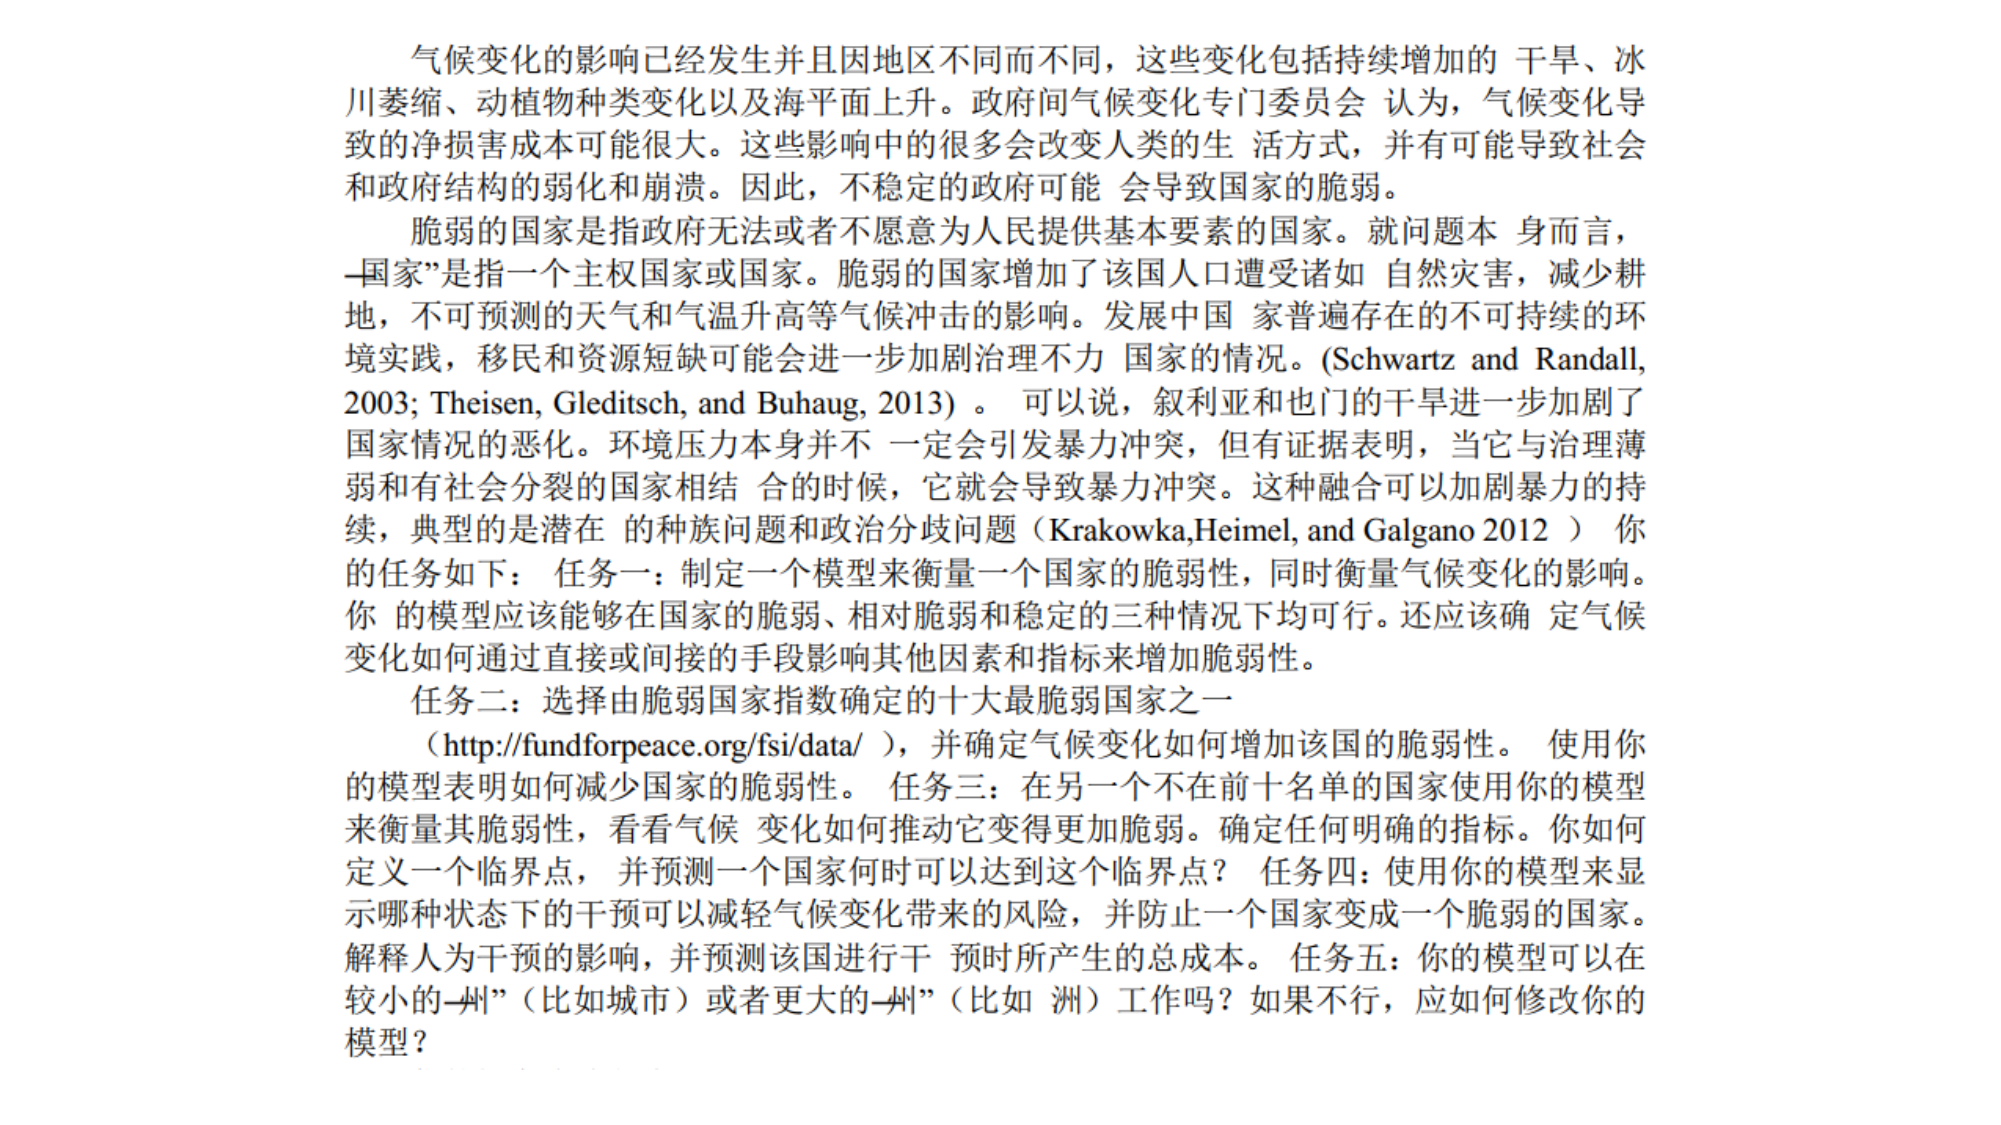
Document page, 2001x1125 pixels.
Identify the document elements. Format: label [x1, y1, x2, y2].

picture [343, 34, 1676, 1070]
